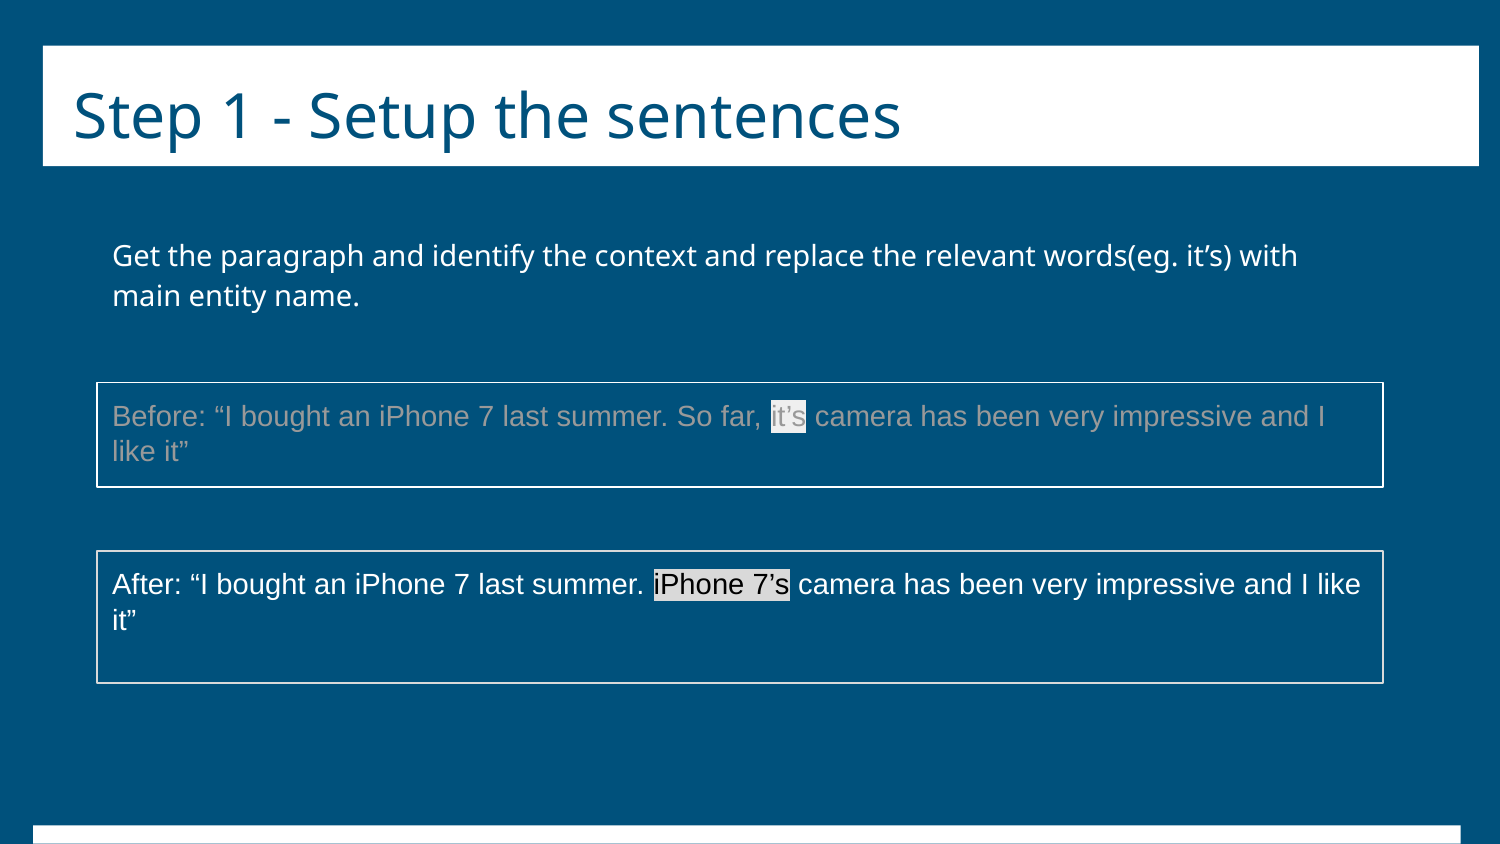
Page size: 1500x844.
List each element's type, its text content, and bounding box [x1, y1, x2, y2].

text_box Get the paragraph and identify the context and replace the relevant words(eg. it’s) with main entity name. [97, 217, 1330, 367]
text_box [33, 825, 1461, 844]
title Step 1 - Setup the sentences [42, 45, 1441, 167]
text_box Before: “I bought an iPhone 7 last summer. So far, it’s camera has been very impressive and I like it” [97, 382, 1384, 488]
text_box After: “I bought an iPhone 7 last summer. iPhone 7’s camera has been very impressive and I like it” [97, 550, 1384, 683]
text_box [1441, 45, 1479, 167]
